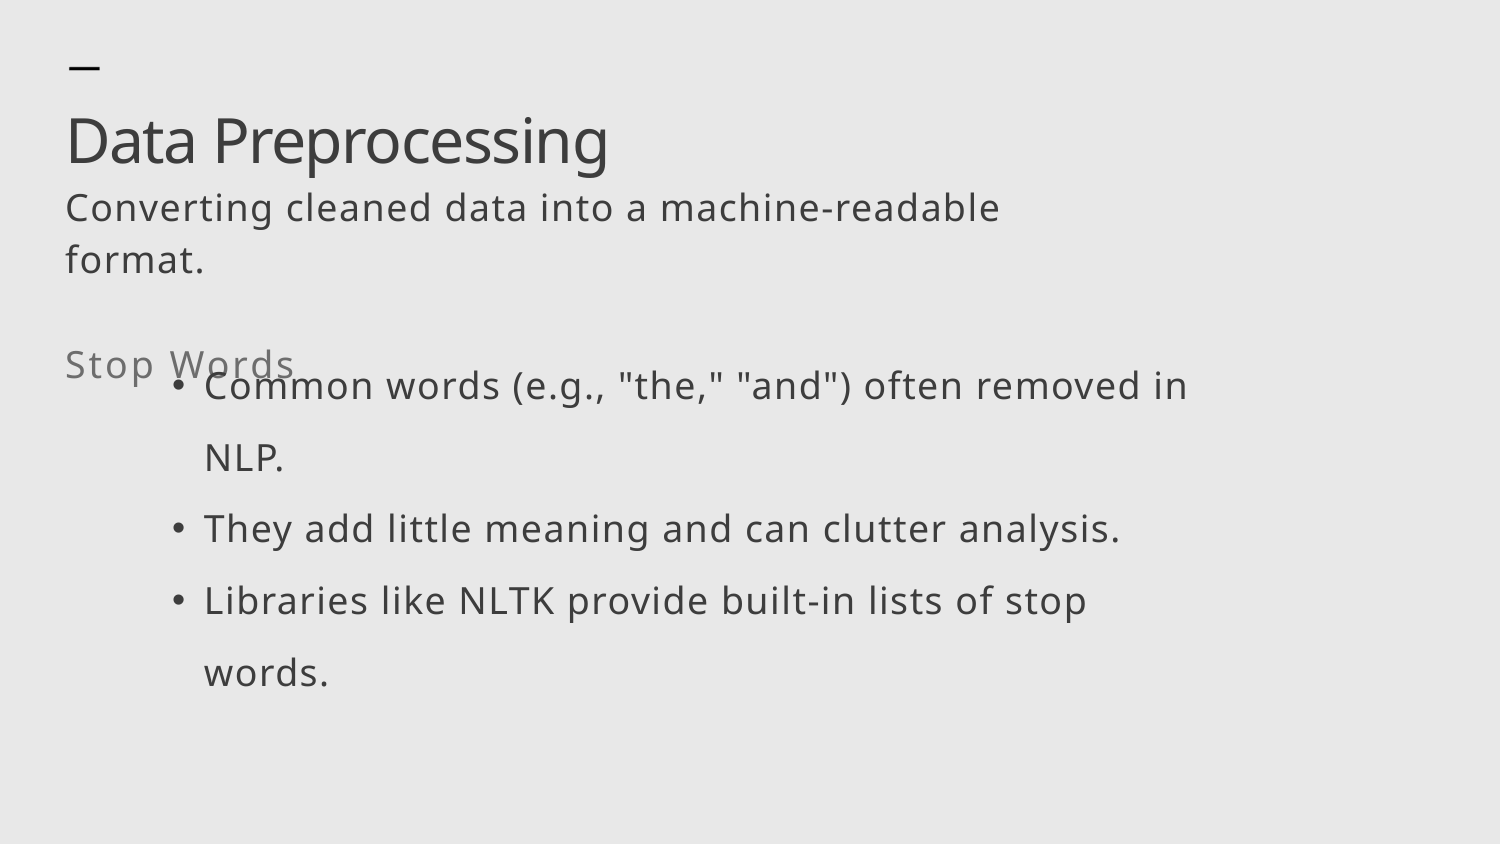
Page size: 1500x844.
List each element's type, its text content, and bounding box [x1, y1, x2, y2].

text_box [1125, 227, 1449, 633]
text_box [51, 227, 140, 633]
text_box Common words (e.g., "the," "and") often removed in NLP. They add little meaning and can clutter analysis. Libraries like NLTK provide built-in lists of stop words. [140, 262, 1195, 766]
text_box [40, 56, 1460, 200]
text_box Data Preprocessing Converting cleaned data into a machine-readable format. Stop Words [65, 88, 1125, 387]
